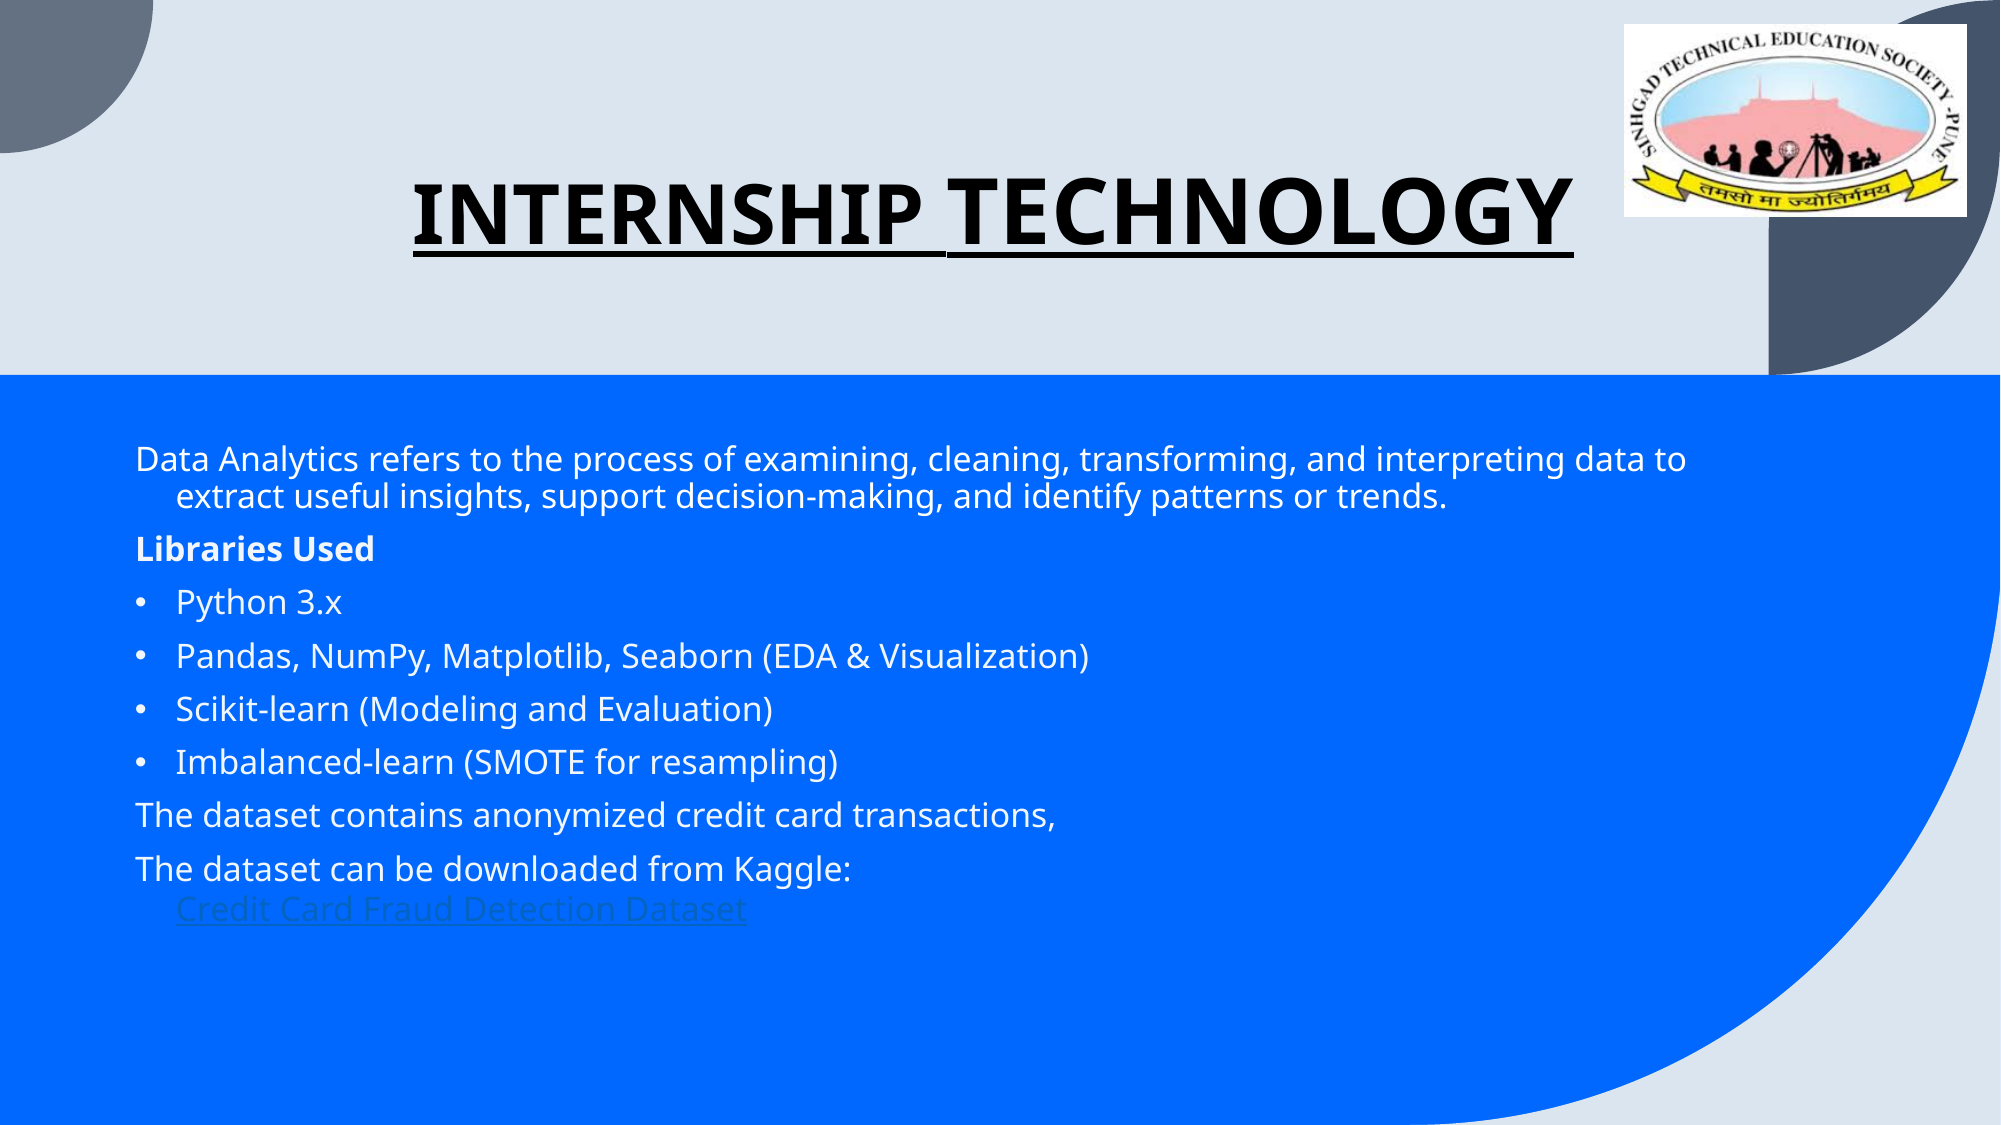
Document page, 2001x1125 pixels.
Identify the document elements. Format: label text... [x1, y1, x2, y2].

title INTERNSHIP TECHNOLOGY [191, 7, 1796, 270]
picture [1624, 24, 1967, 217]
list Data Analytics refers to the process of examining, cleaning, transforming, and interpreting data to extract useful insights, support decision-making, and identify patterns or trends. Libraries Used Python 3.x Pandas, NumPy, Matplotlib, Seaborn (EDA & Visualization) Scikit-learn (Modeling and Evaluation) Imbalanced-learn (SMOTE for resampling) The dataset contains anonymized credit card transactions, The dataset can be downloaded from Kaggle: Credit Card Fraud Detection Dataset [111, 435, 1796, 942]
